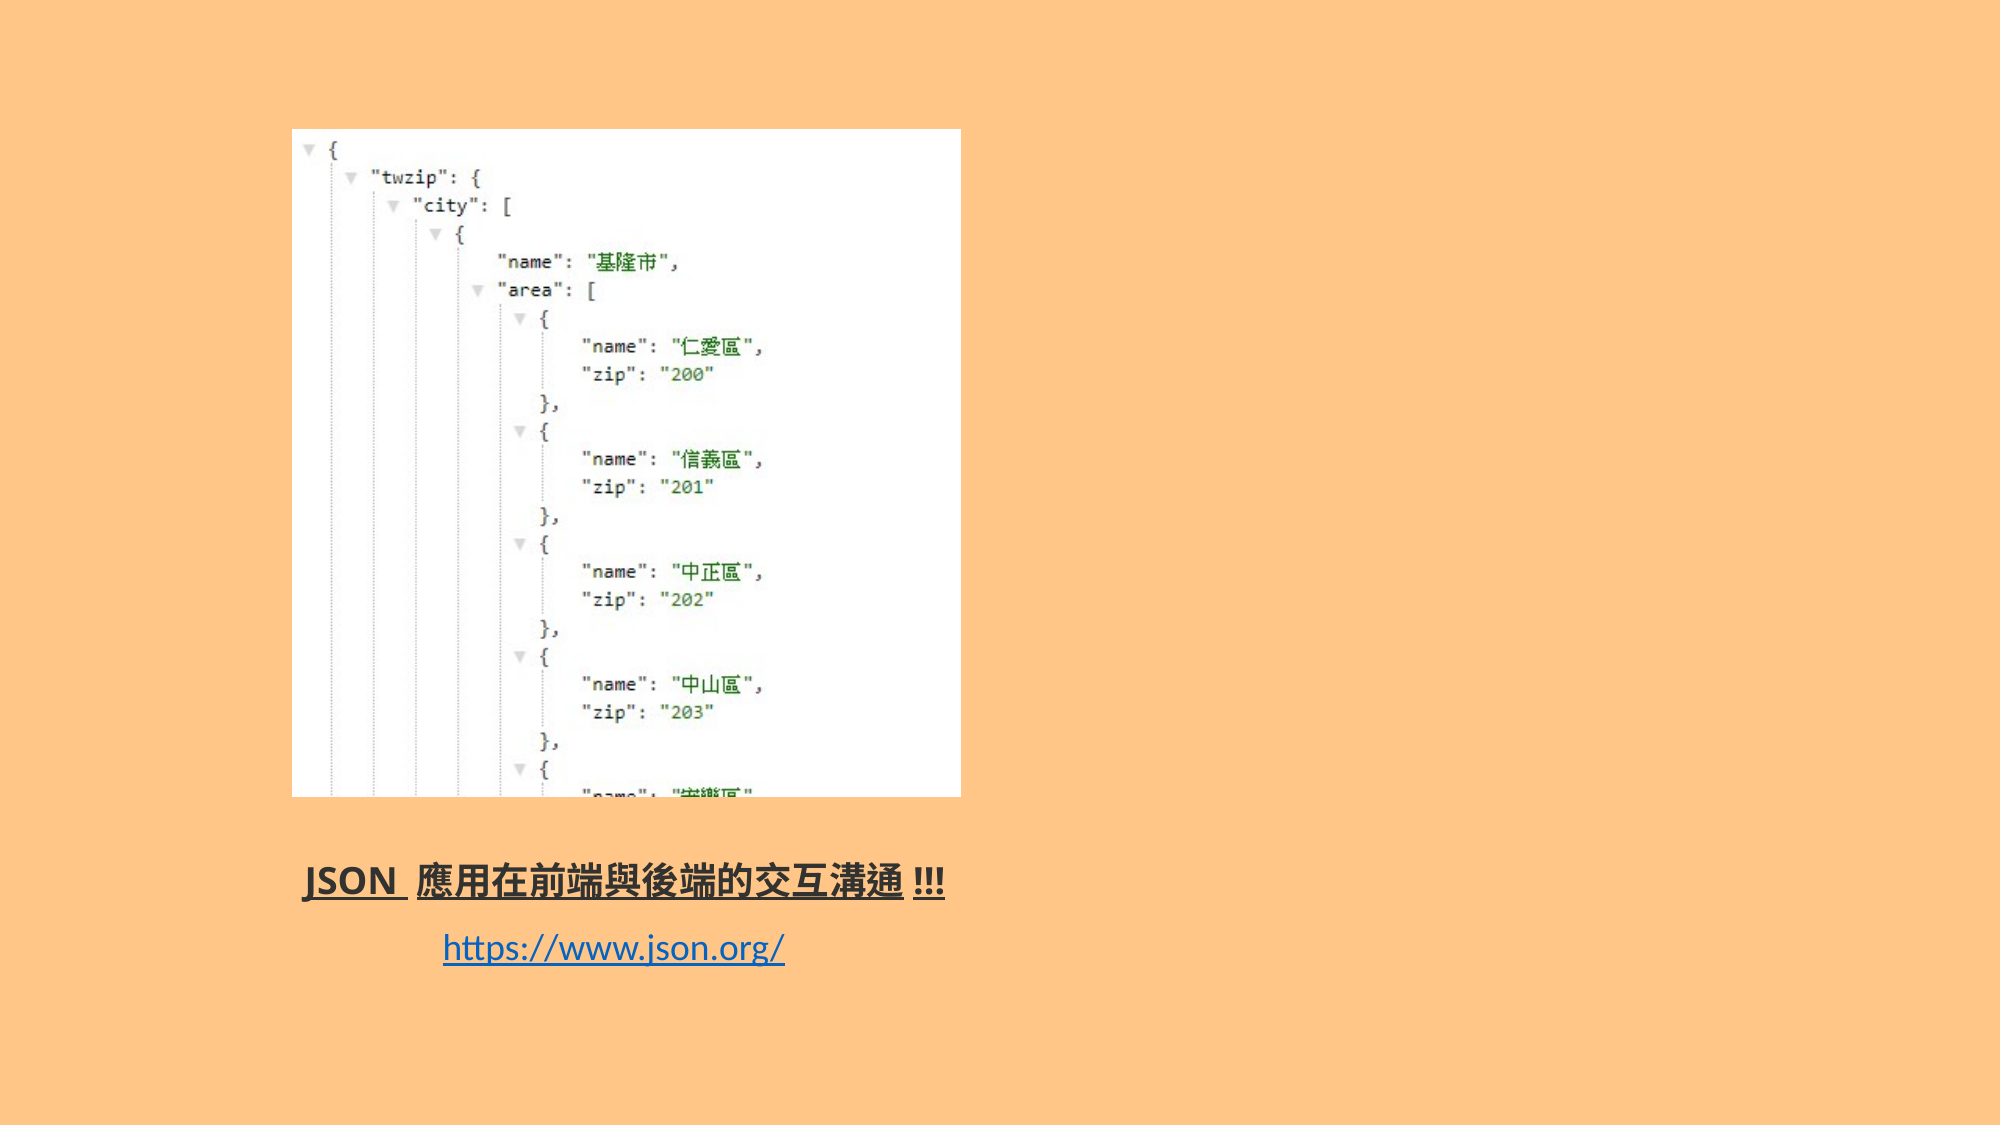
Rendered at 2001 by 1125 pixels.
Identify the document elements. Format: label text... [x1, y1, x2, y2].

picture [292, 129, 961, 797]
text_box JSON 應用在前端與後端的交互溝通!!! [232, 848, 1018, 916]
text_box https://www.json.org/ [427, 915, 801, 976]
